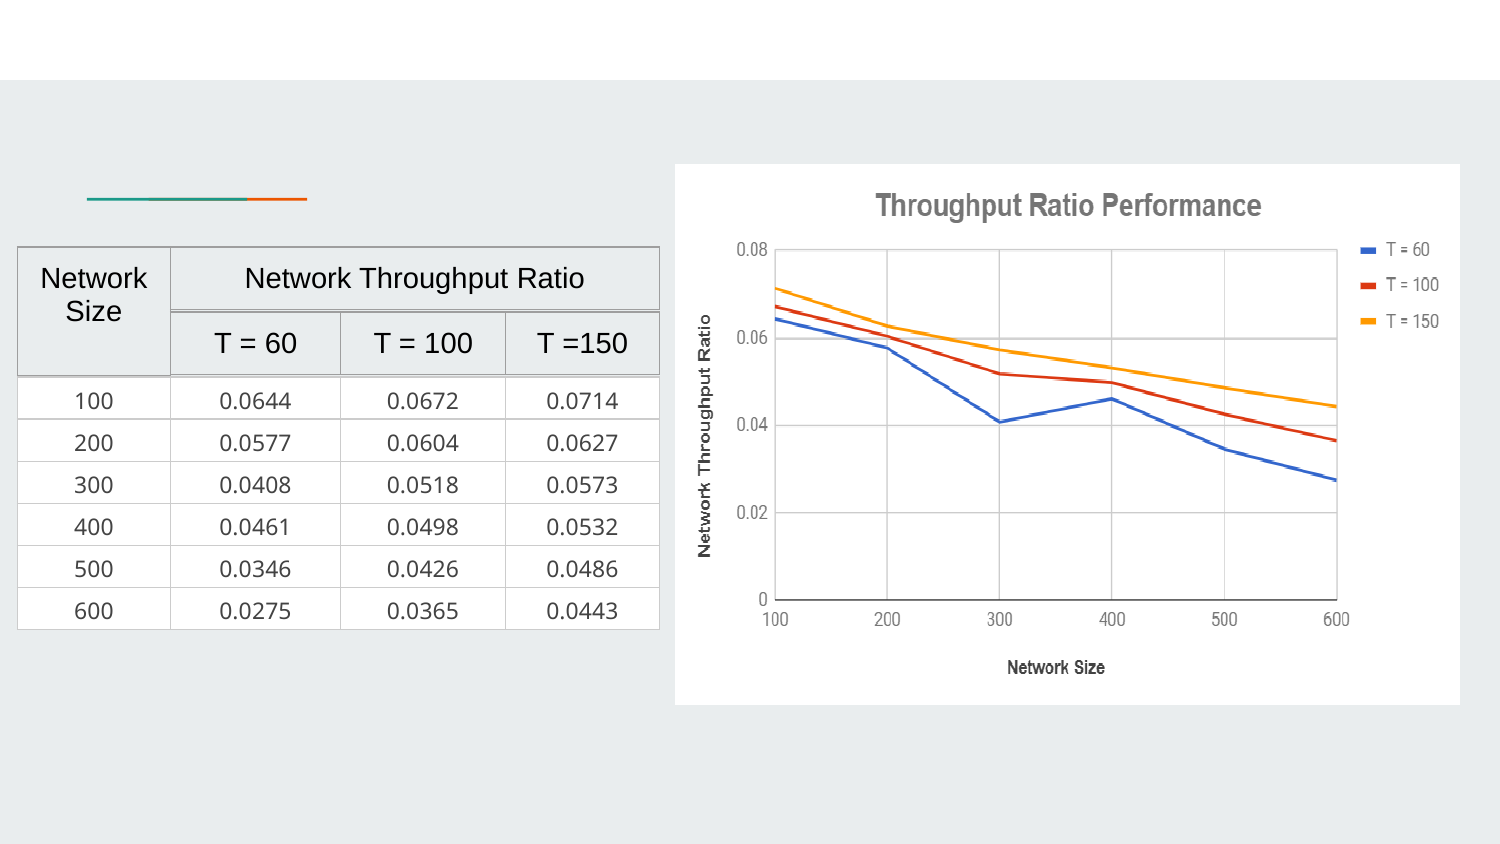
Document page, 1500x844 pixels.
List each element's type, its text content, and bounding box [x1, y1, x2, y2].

table_cell 0.0408 [171, 462, 340, 503]
table_cell 0.0443 [506, 588, 659, 629]
table_header T =150 [506, 313, 659, 374]
table_cell 0.0275 [171, 588, 340, 629]
table_cell 0.0532 [506, 504, 659, 545]
table_cell 200 [18, 420, 170, 461]
table_header 0.0714 [506, 378, 659, 418]
table_cell 0.0518 [341, 462, 505, 503]
table_header 0.0672 [341, 378, 505, 418]
table_cell 0.0486 [506, 546, 659, 587]
table_header Network Size [18, 248, 170, 375]
table_header T = 100 [341, 313, 505, 374]
table_cell 0.0346 [171, 546, 340, 587]
table_cell 600 [18, 588, 170, 629]
table_cell 500 [18, 546, 170, 587]
table_cell 400 [18, 504, 170, 545]
table_header T = 60 [171, 313, 340, 374]
table_cell 0.0604 [341, 420, 505, 461]
table_cell 0.0498 [341, 504, 505, 545]
table_header 100 [18, 378, 170, 418]
picture [675, 164, 1460, 705]
table_cell 0.0461 [171, 504, 340, 545]
table_header 0.0644 [171, 378, 340, 418]
table_cell 0.0577 [171, 420, 340, 461]
table_cell 0.0627 [506, 420, 659, 461]
table_cell 0.0426 [341, 546, 505, 587]
table_cell 0.0573 [506, 462, 659, 503]
table_cell 300 [18, 462, 170, 503]
table_header Network Throughput Ratio [171, 248, 659, 309]
table_cell 0.0365 [341, 588, 505, 629]
